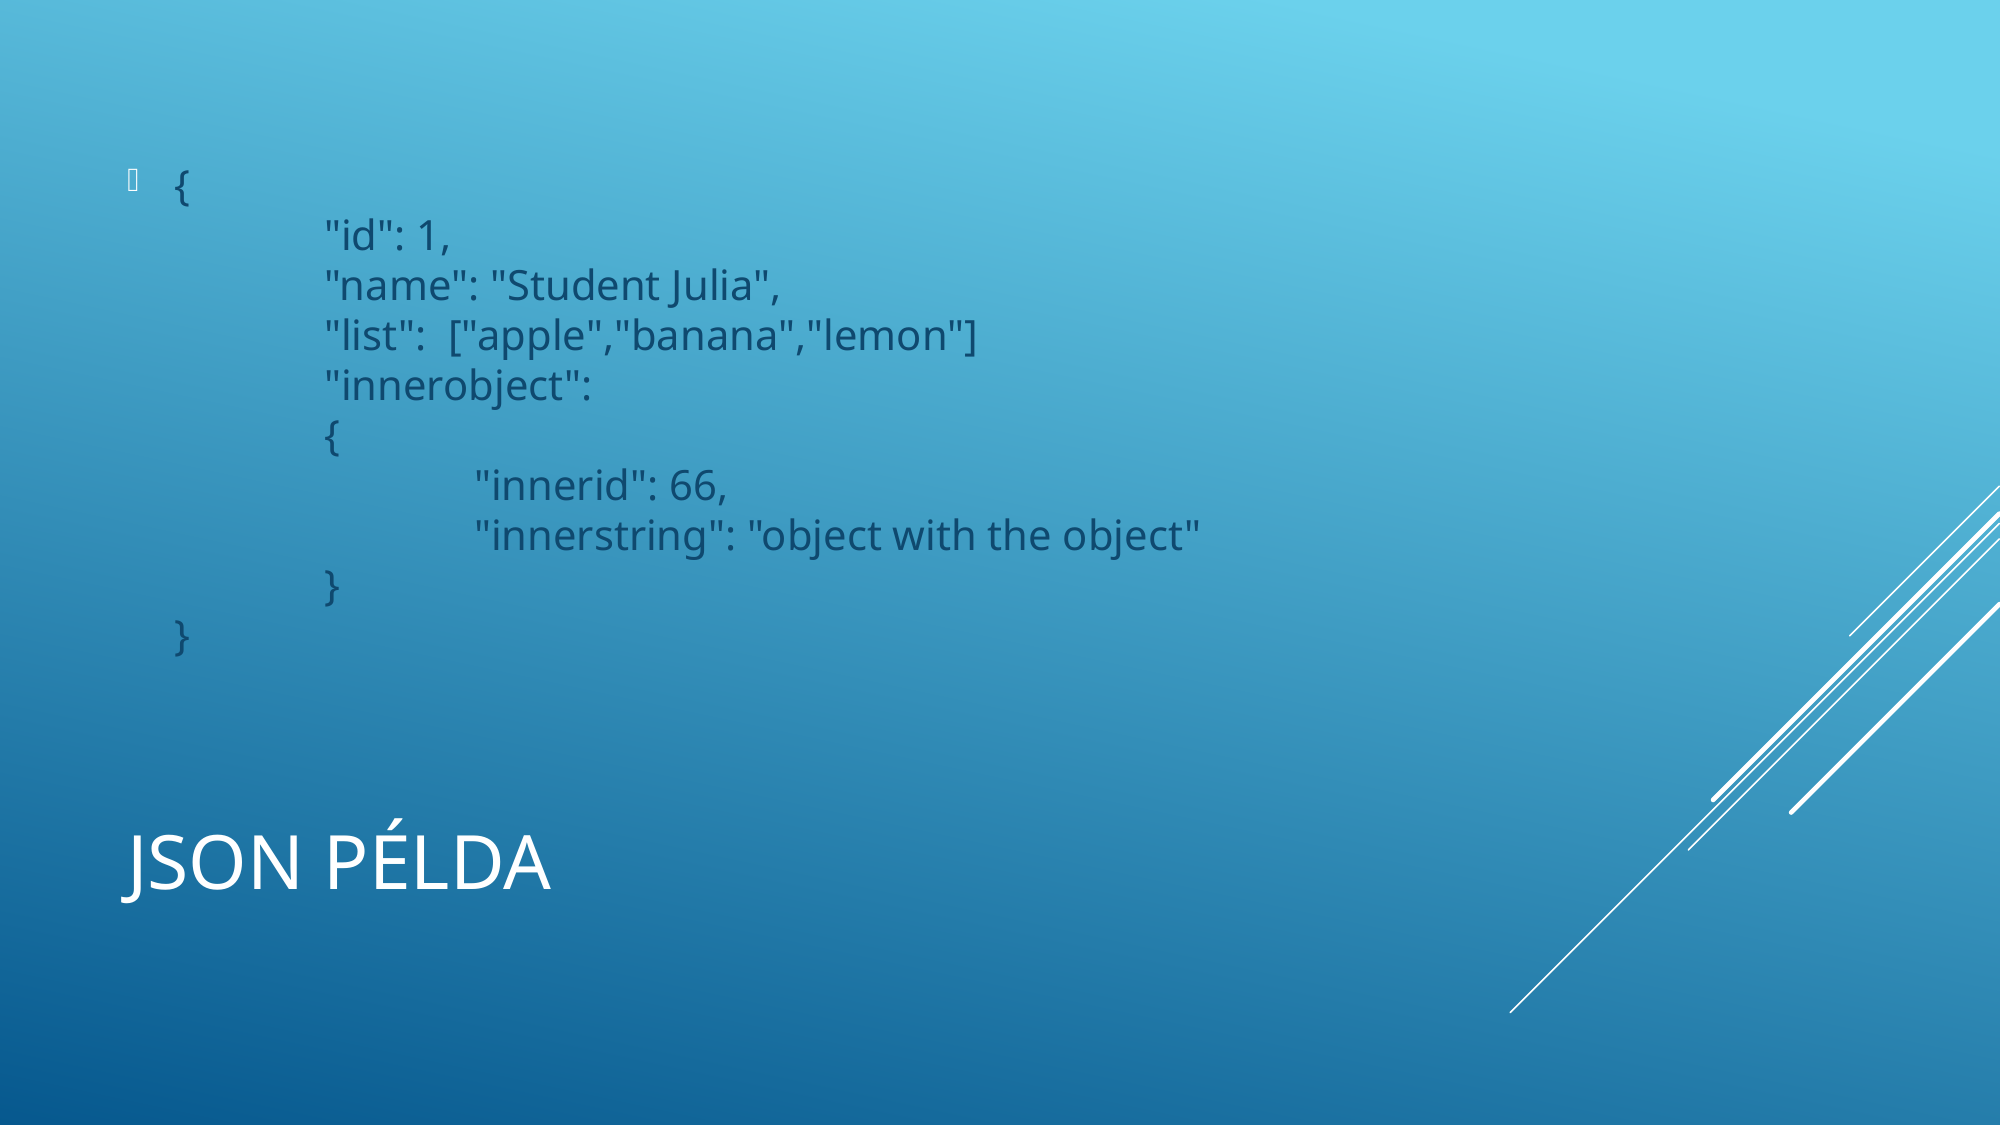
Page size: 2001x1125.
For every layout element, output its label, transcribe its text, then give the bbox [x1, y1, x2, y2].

list { "id": 1, "name": "Student Julia", "list": ["apple","banana","lemon"] "innerobject": { "innerid": 66, "innerstring": "object with the object" } } [112, 112, 1513, 706]
title JSON példa [112, 736, 1513, 984]
